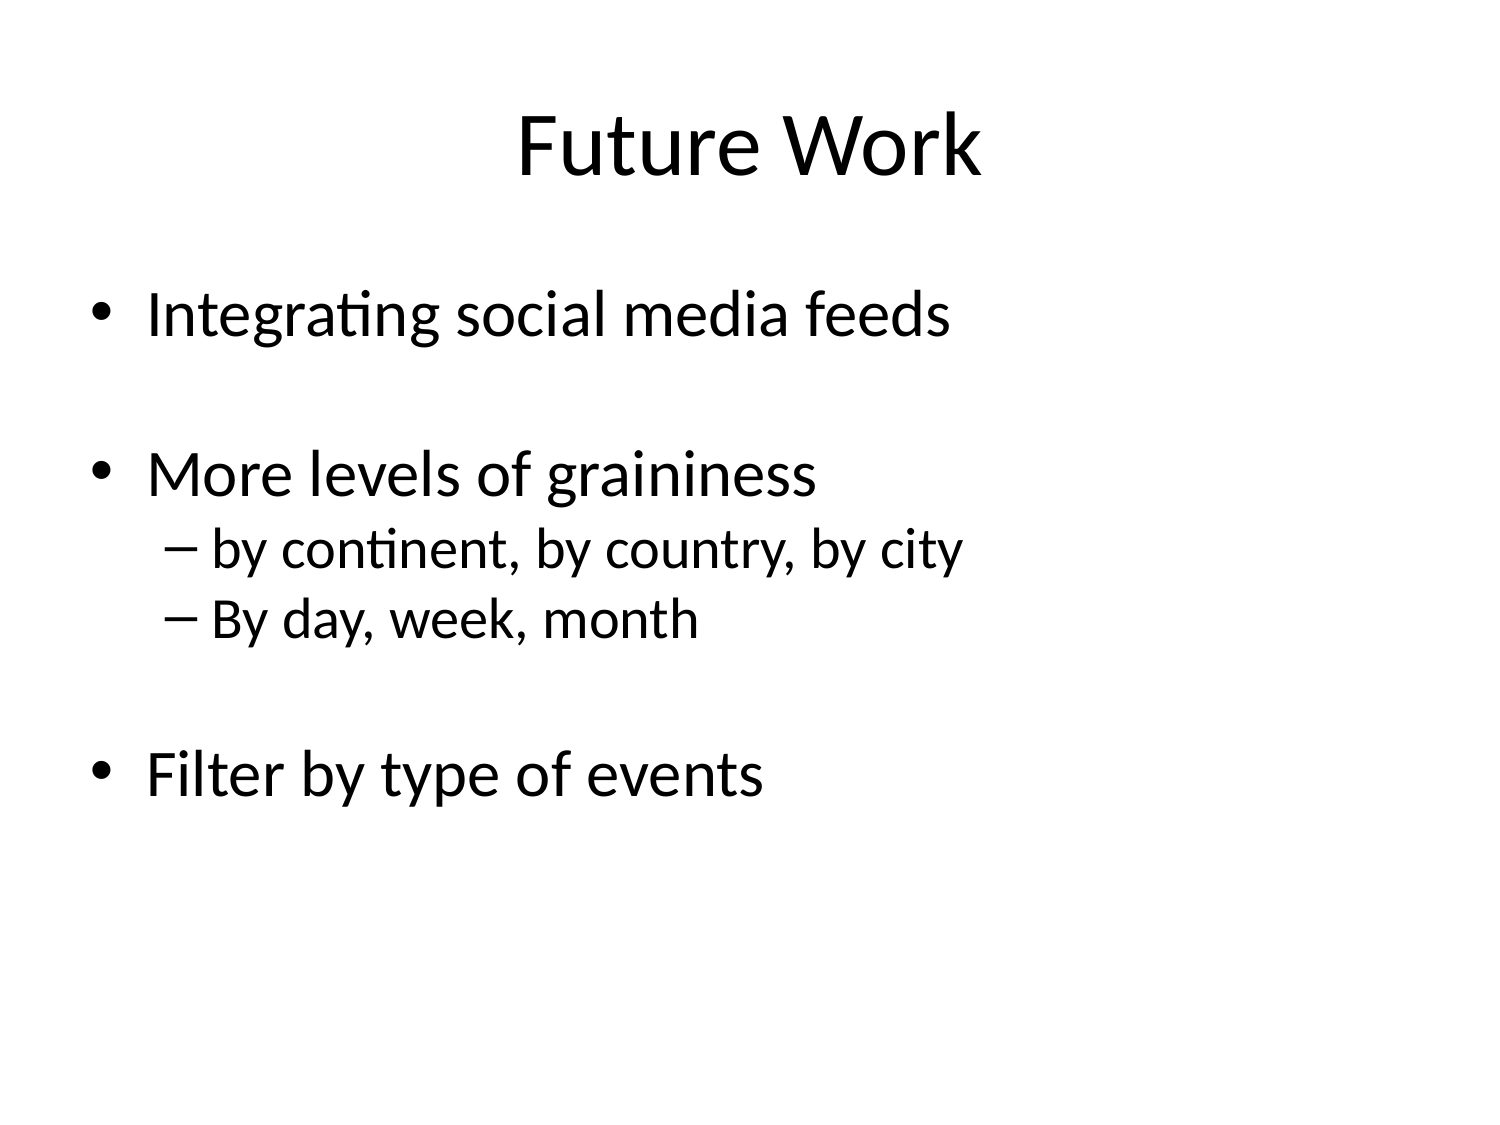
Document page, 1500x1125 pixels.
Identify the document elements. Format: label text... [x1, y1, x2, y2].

text_box Integrating social media feeds More levels of graininess by continent, by country, by city By day, week, month Filter by type of events [75, 262, 1425, 1005]
text_box Future Work [75, 45, 1425, 233]
